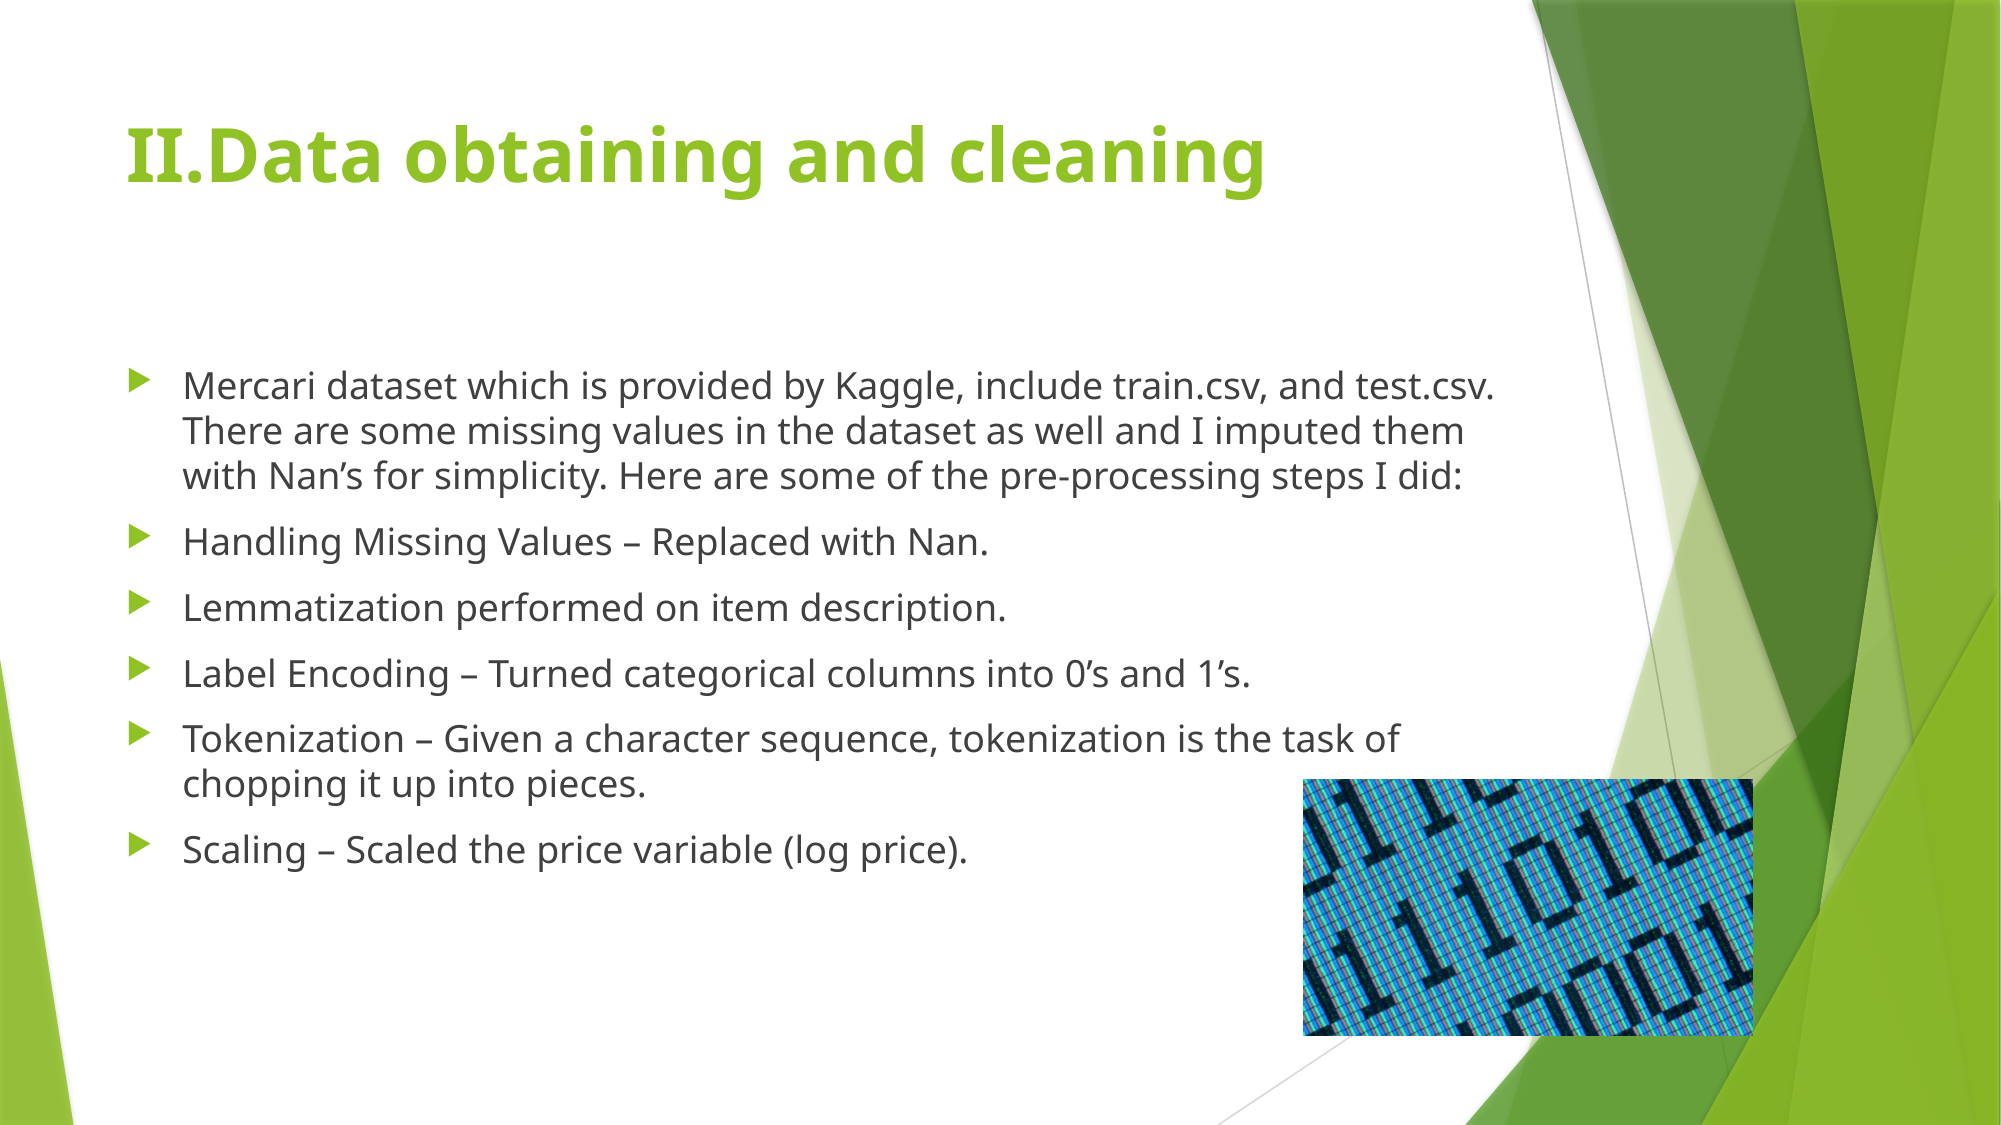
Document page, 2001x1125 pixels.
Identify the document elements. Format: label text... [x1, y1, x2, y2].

list Mercari dataset which is provided by Kaggle, include train.csv, and test.csv. There are some missing values in the dataset as well and I imputed them with Nan’s for simplicity. Here are some of the pre-processing steps I did: Handling Missing Values – Replaced with Nan. Lemmatization performed on item description. Label Encoding – Turned categorical columns into 0’s and 1’s. Tokenization – Given a character sequence, tokenization is the task of chopping it up into pieces. Scaling – Scaled the price variable (log price). [111, 354, 1522, 992]
picture [1302, 778, 1753, 1036]
title II.Data obtaining and cleaning [111, 99, 1522, 317]
